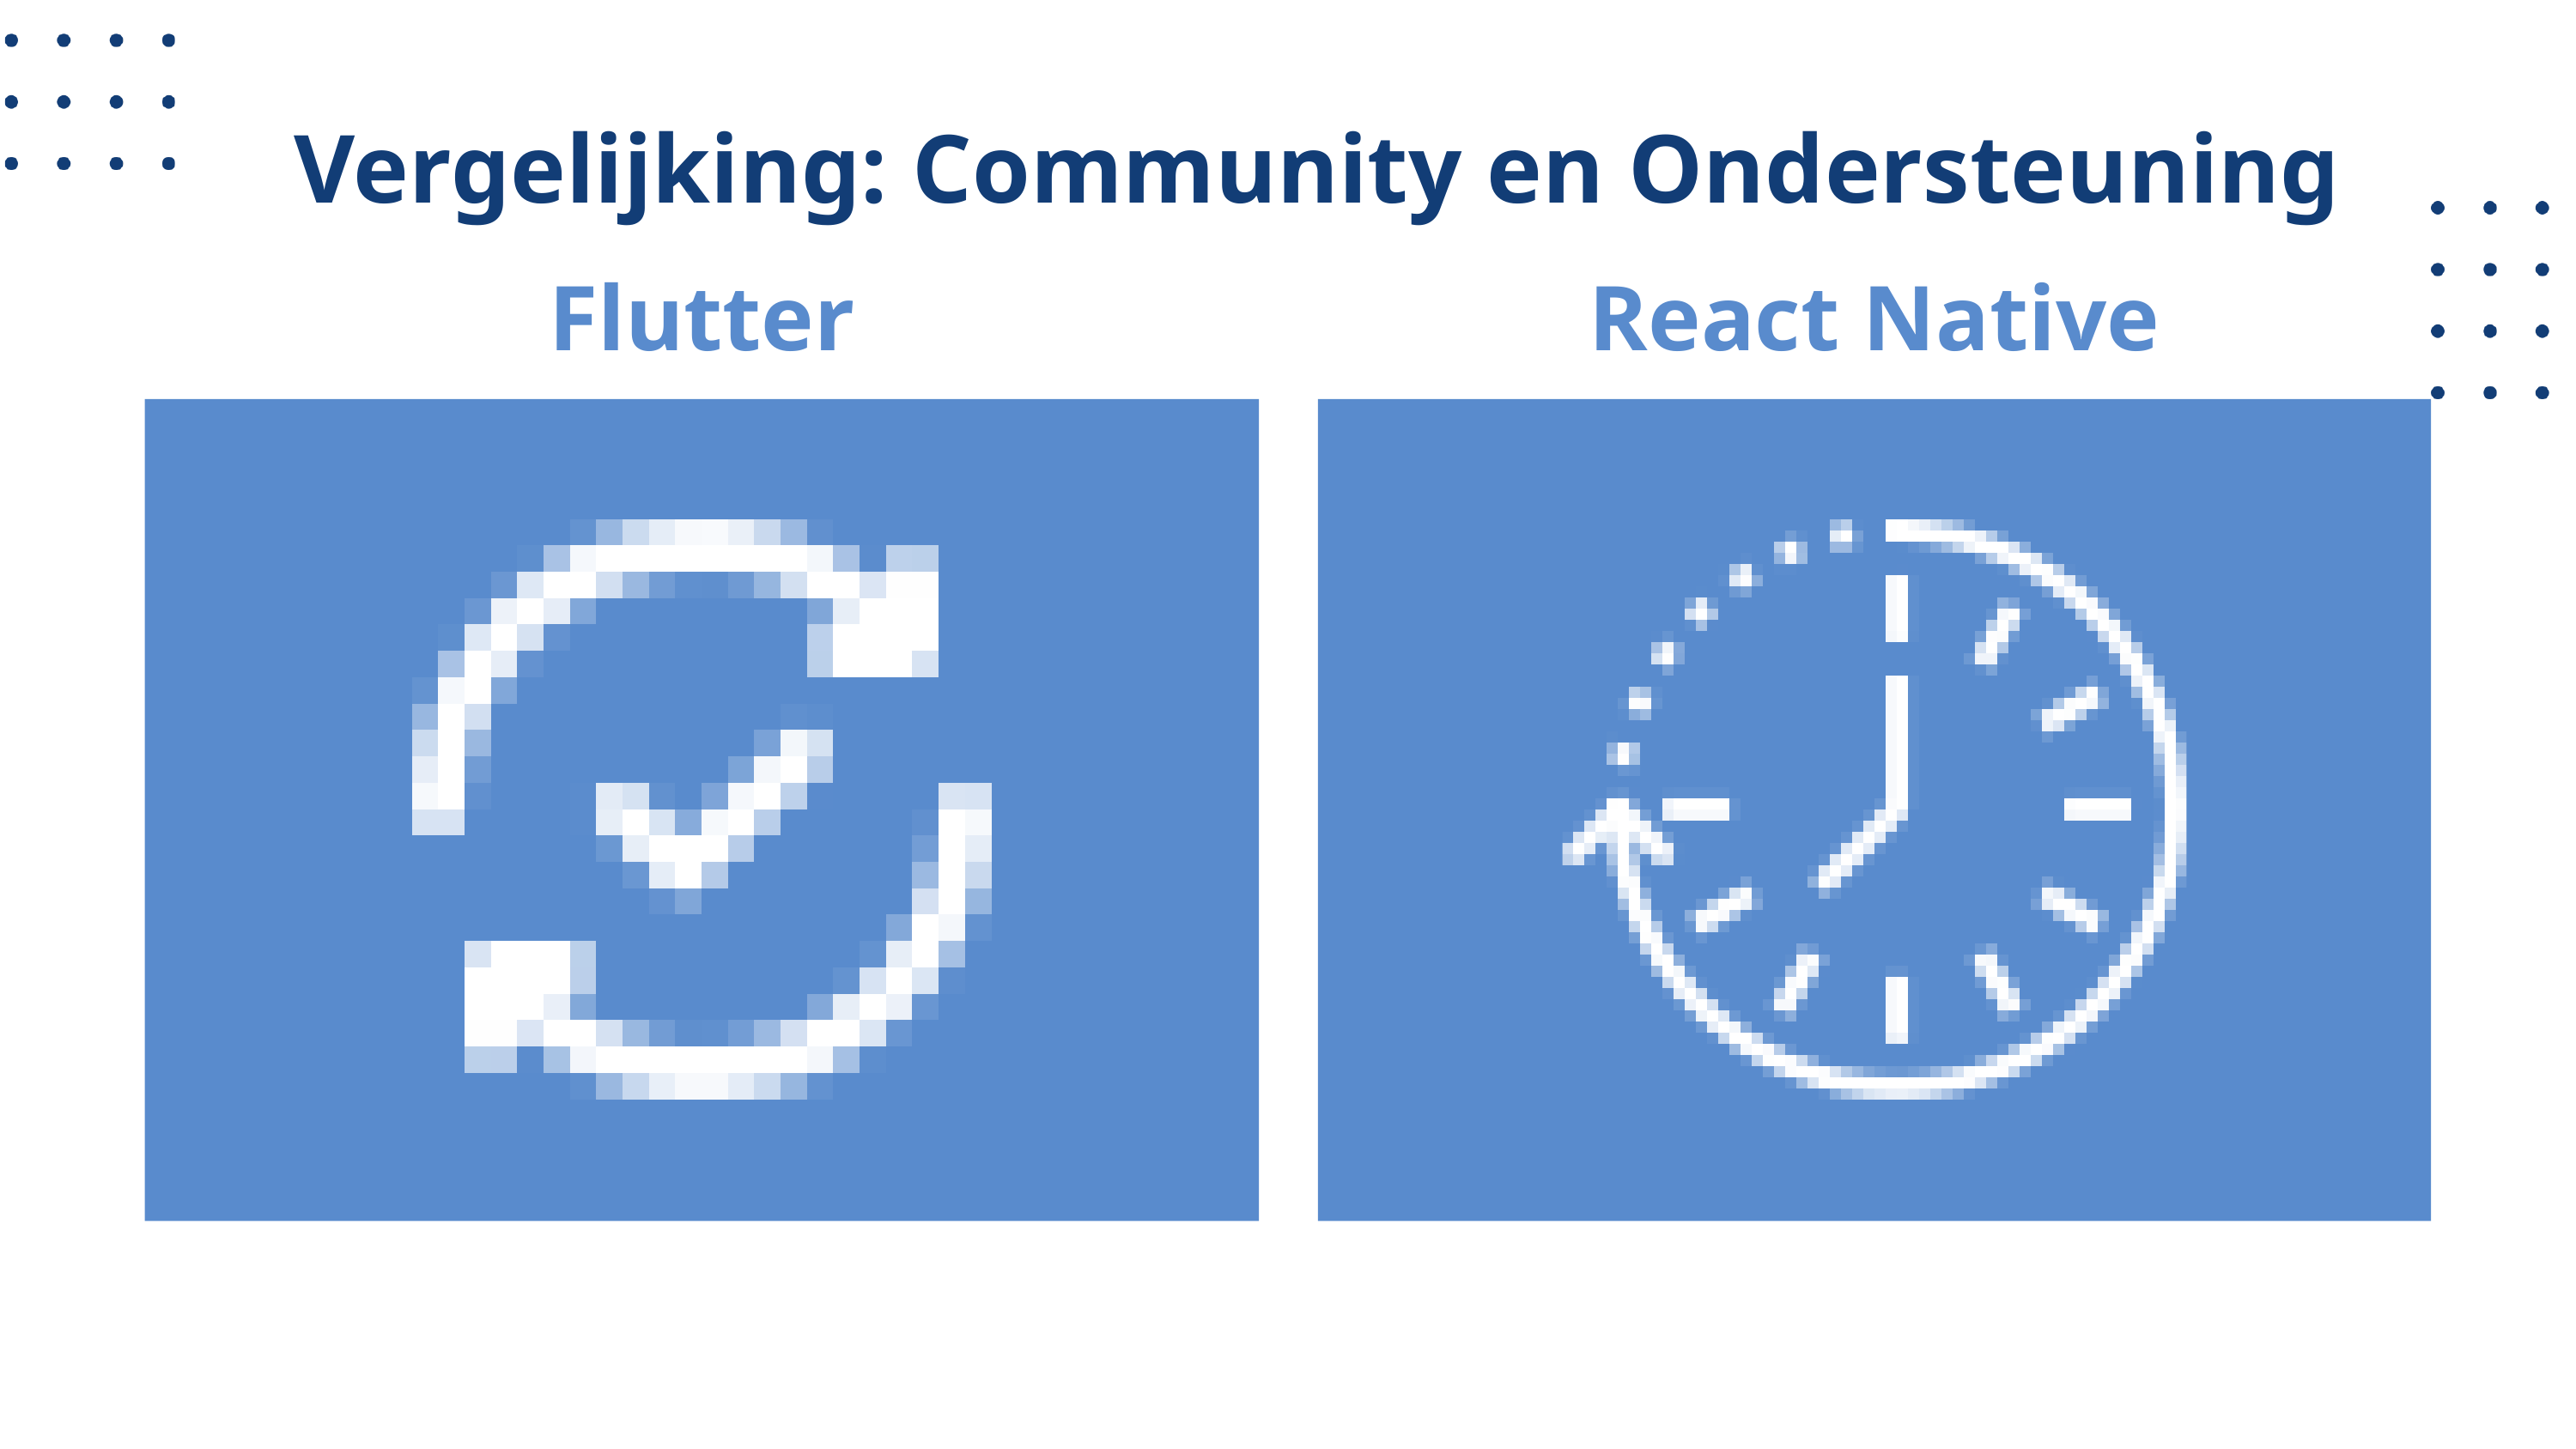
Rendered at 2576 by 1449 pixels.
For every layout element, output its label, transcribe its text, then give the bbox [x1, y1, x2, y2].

text_box React Native [1589, 243, 2160, 368]
text_box Vergelijking: Community en Ondersteuning [174, 124, 2462, 222]
text_box [411, 519, 992, 1100]
text_box [4, 0, 175, 170]
text_box Flutter [549, 243, 855, 494]
text_box [144, 398, 1260, 1222]
text_box [1317, 398, 2432, 1222]
text_box [1562, 519, 2187, 1100]
text_box [2431, 201, 2576, 399]
